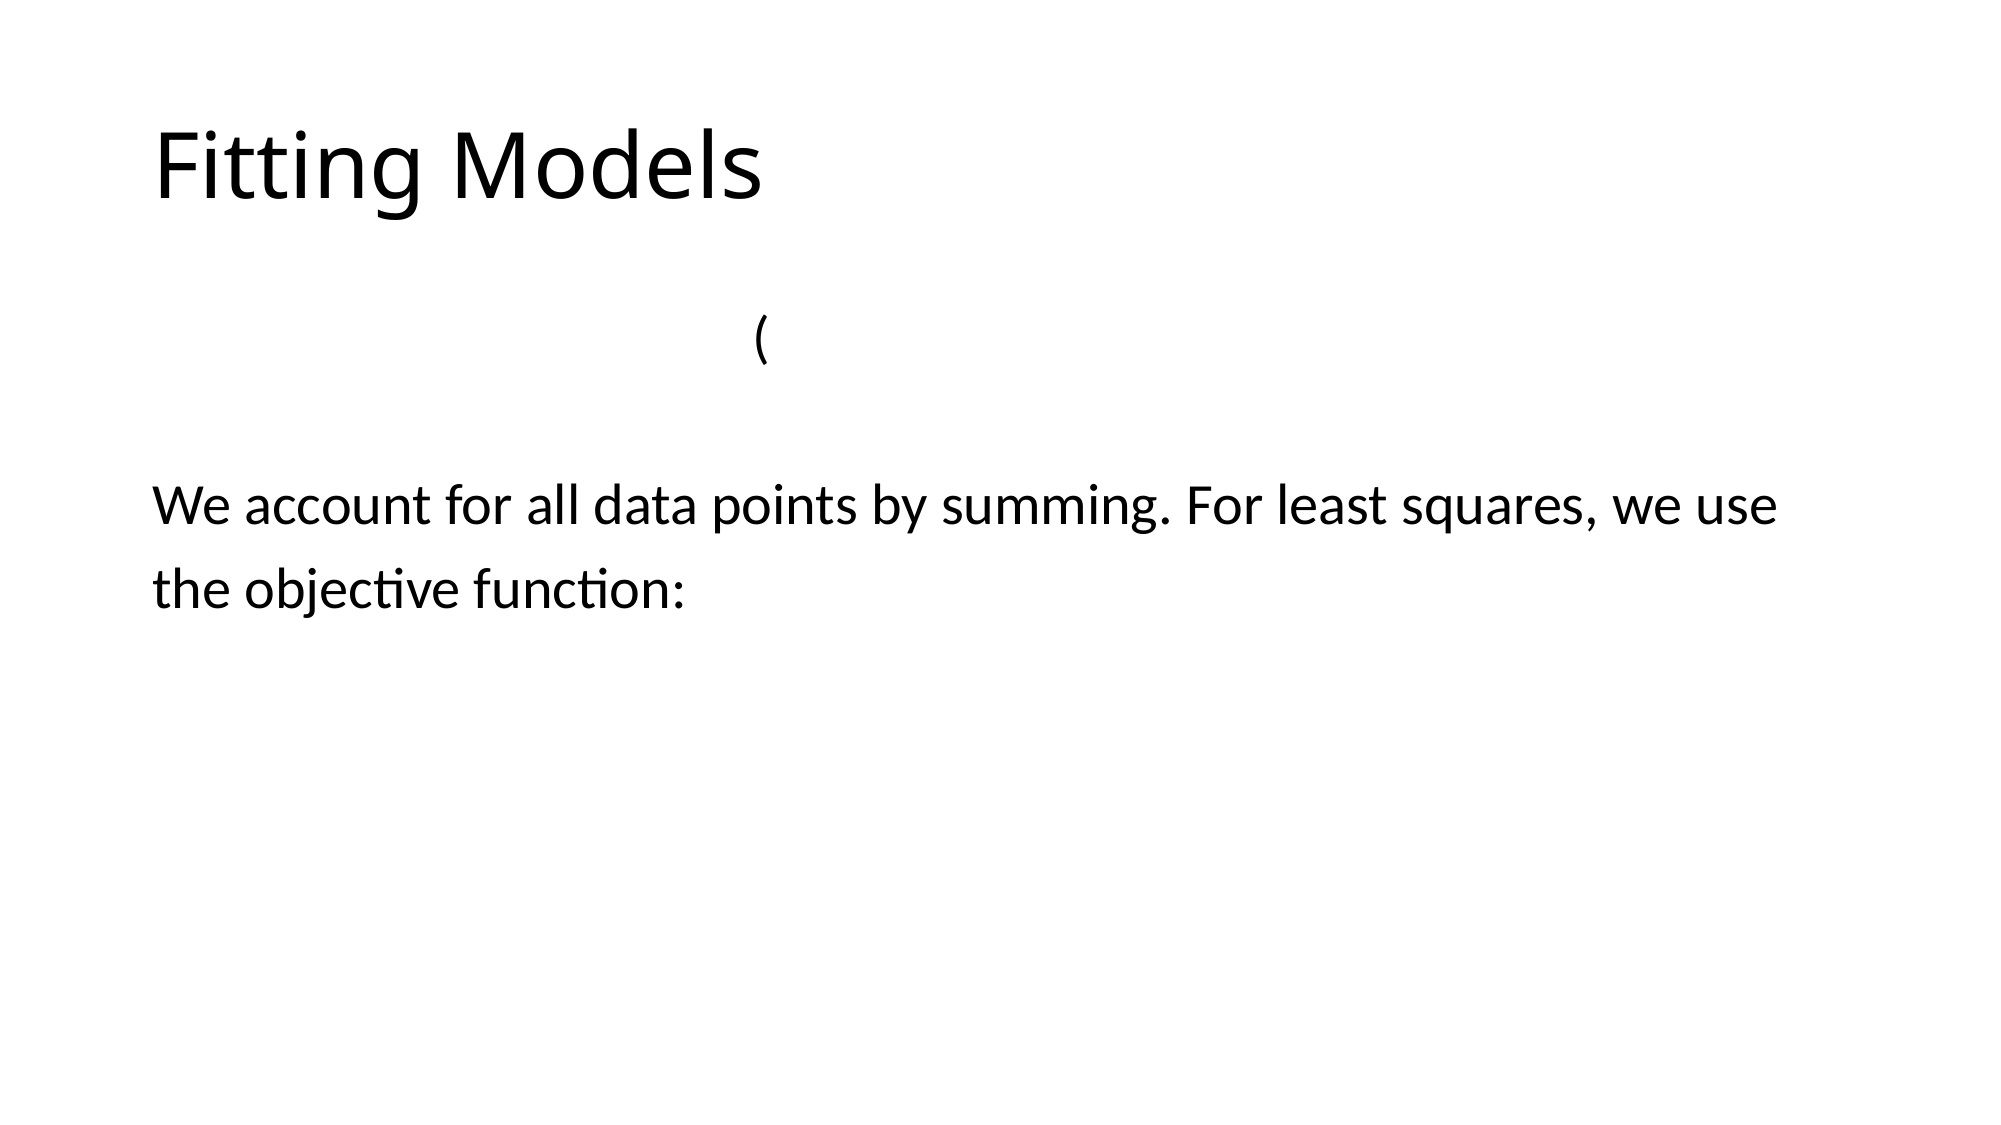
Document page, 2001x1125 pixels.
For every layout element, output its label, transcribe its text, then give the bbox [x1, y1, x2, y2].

title Fitting Models [137, 59, 1863, 278]
